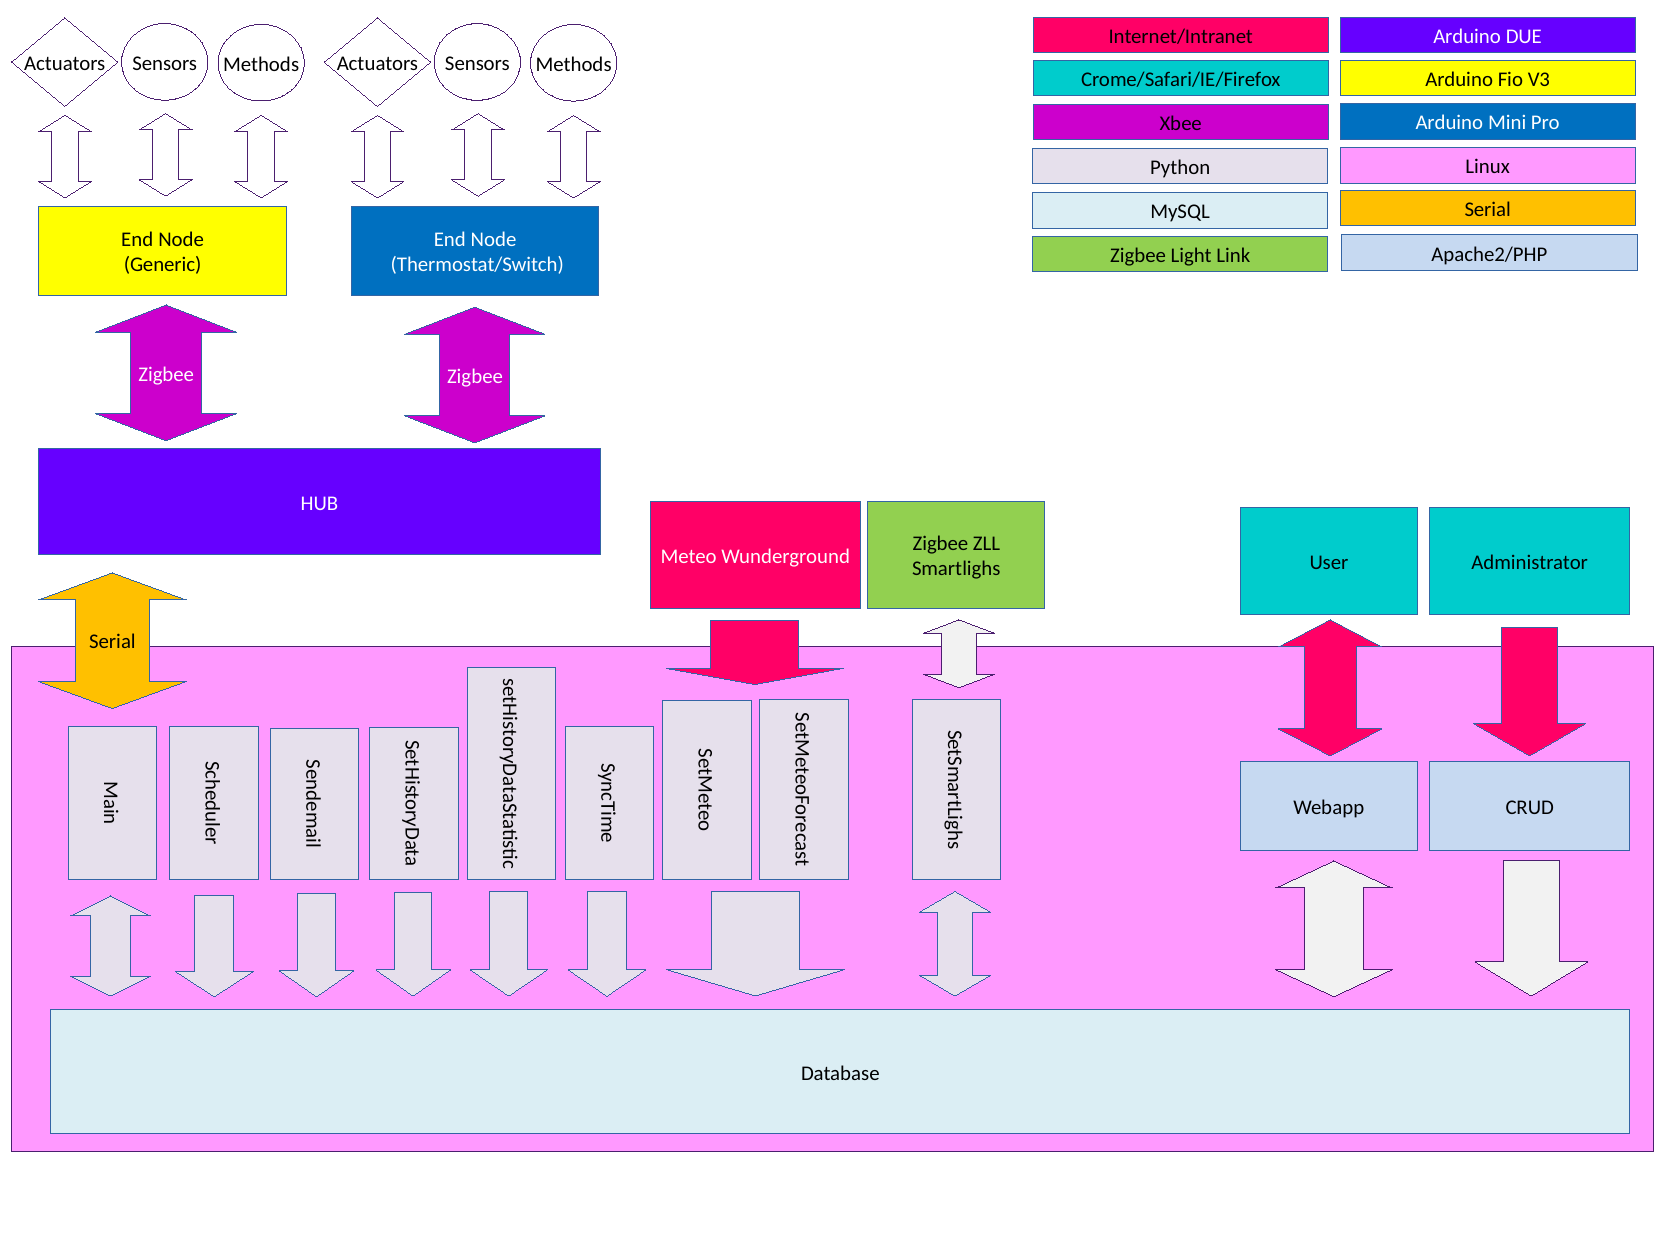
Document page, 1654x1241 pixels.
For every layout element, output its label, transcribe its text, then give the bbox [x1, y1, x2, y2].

text_box [547, 115, 601, 198]
text_box Sendemail [270, 728, 359, 880]
text_box Methods [218, 24, 305, 101]
text_box [234, 115, 288, 198]
text_box Arduino Fio V3 [1340, 60, 1636, 96]
text_box Sensors [121, 23, 208, 101]
text_box Scheduler [169, 726, 259, 880]
text_box [11, 646, 1654, 1152]
text_box Main [68, 726, 157, 880]
text_box Internet/Intranet [1033, 17, 1329, 53]
text_box [38, 115, 92, 198]
text_box End Node (Generic) [38, 206, 287, 296]
text_box [351, 115, 404, 198]
text_box [451, 113, 505, 197]
text_box [919, 891, 991, 996]
text_box Zigbee [95, 304, 237, 441]
text_box Methods [530, 24, 617, 102]
text_box [175, 895, 254, 997]
text_box [70, 895, 151, 996]
text_box CRUD [1429, 761, 1630, 851]
text_box [470, 891, 548, 996]
text_box [923, 619, 995, 688]
text_box Zigbee Light Link [1032, 236, 1328, 272]
text_box End Node (Thermostat/Switch) [351, 206, 599, 296]
text_box SetMeteo [662, 700, 752, 880]
text_box Crome/Safari/IE/Firefox [1033, 60, 1329, 96]
text_box [1278, 619, 1382, 756]
text_box Administrator [1429, 507, 1630, 615]
text_box Meteo Wunderground [650, 501, 861, 609]
text_box [666, 620, 844, 685]
text_box [1473, 627, 1586, 756]
text_box Arduino Mini Pro [1340, 103, 1636, 140]
text_box [568, 891, 646, 997]
text_box SetMeteoForecast [759, 699, 849, 880]
text_box Zigbee [404, 307, 545, 443]
text_box Webapp [1240, 761, 1418, 851]
text_box Database [50, 1009, 1630, 1134]
text_box Serial [1340, 190, 1636, 226]
text_box Xbee [1033, 104, 1329, 140]
text_box [1275, 860, 1393, 997]
text_box Actuators [324, 17, 431, 107]
text_box Actuators [11, 17, 118, 107]
text_box MySQL [1032, 192, 1328, 229]
text_box SetSmartLighs [912, 699, 1001, 880]
text_box [1475, 860, 1588, 996]
text_box [279, 893, 354, 997]
text_box Serial [38, 572, 187, 709]
text_box SetHistoryData [369, 727, 459, 880]
text_box [376, 892, 451, 996]
text_box Zigbee ZLL Smartlighs [867, 501, 1045, 609]
text_box Python [1032, 148, 1328, 184]
text_box Apache2/PHP [1341, 234, 1638, 271]
text_box SyncTime [565, 726, 654, 880]
text_box Sensors [434, 23, 521, 101]
text_box User [1240, 507, 1418, 615]
text_box [139, 113, 193, 196]
text_box Arduino DUE [1340, 17, 1636, 53]
text_box Linux [1340, 147, 1636, 184]
text_box [666, 891, 845, 996]
text_box HUB [38, 448, 601, 555]
text_box setHistoryDataStatistic [467, 667, 556, 880]
